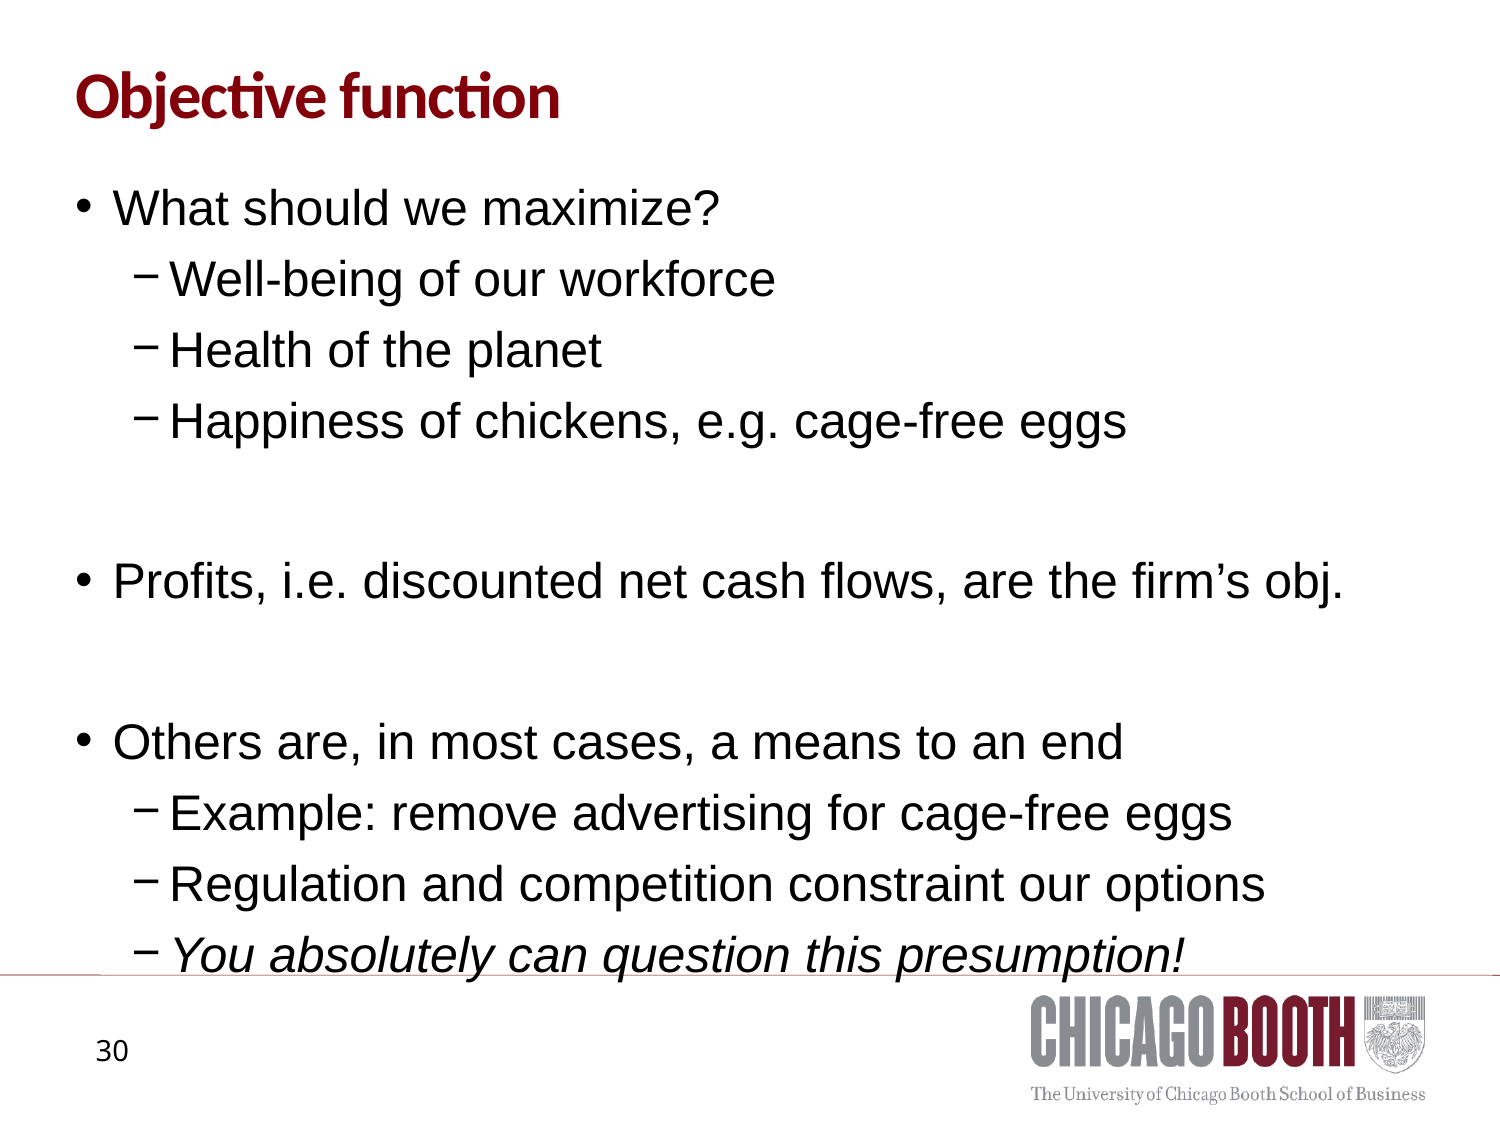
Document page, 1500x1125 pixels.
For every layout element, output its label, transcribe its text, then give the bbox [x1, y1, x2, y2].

picture [1031, 995, 1425, 1105]
list What should we maximize? Well-being of our workforce Health of the planet Happiness of chickens, e.g. cage-free eggs Profits, i.e. discounted net cash flows, are the firm’s obj. Others are, in most cases, a means to an end Example: remove advertising for cage-free eggs Regulation and competition constraint our options You absolutely can question this presumption! [74, 175, 1426, 981]
title Objective function [74, 43, 1426, 134]
